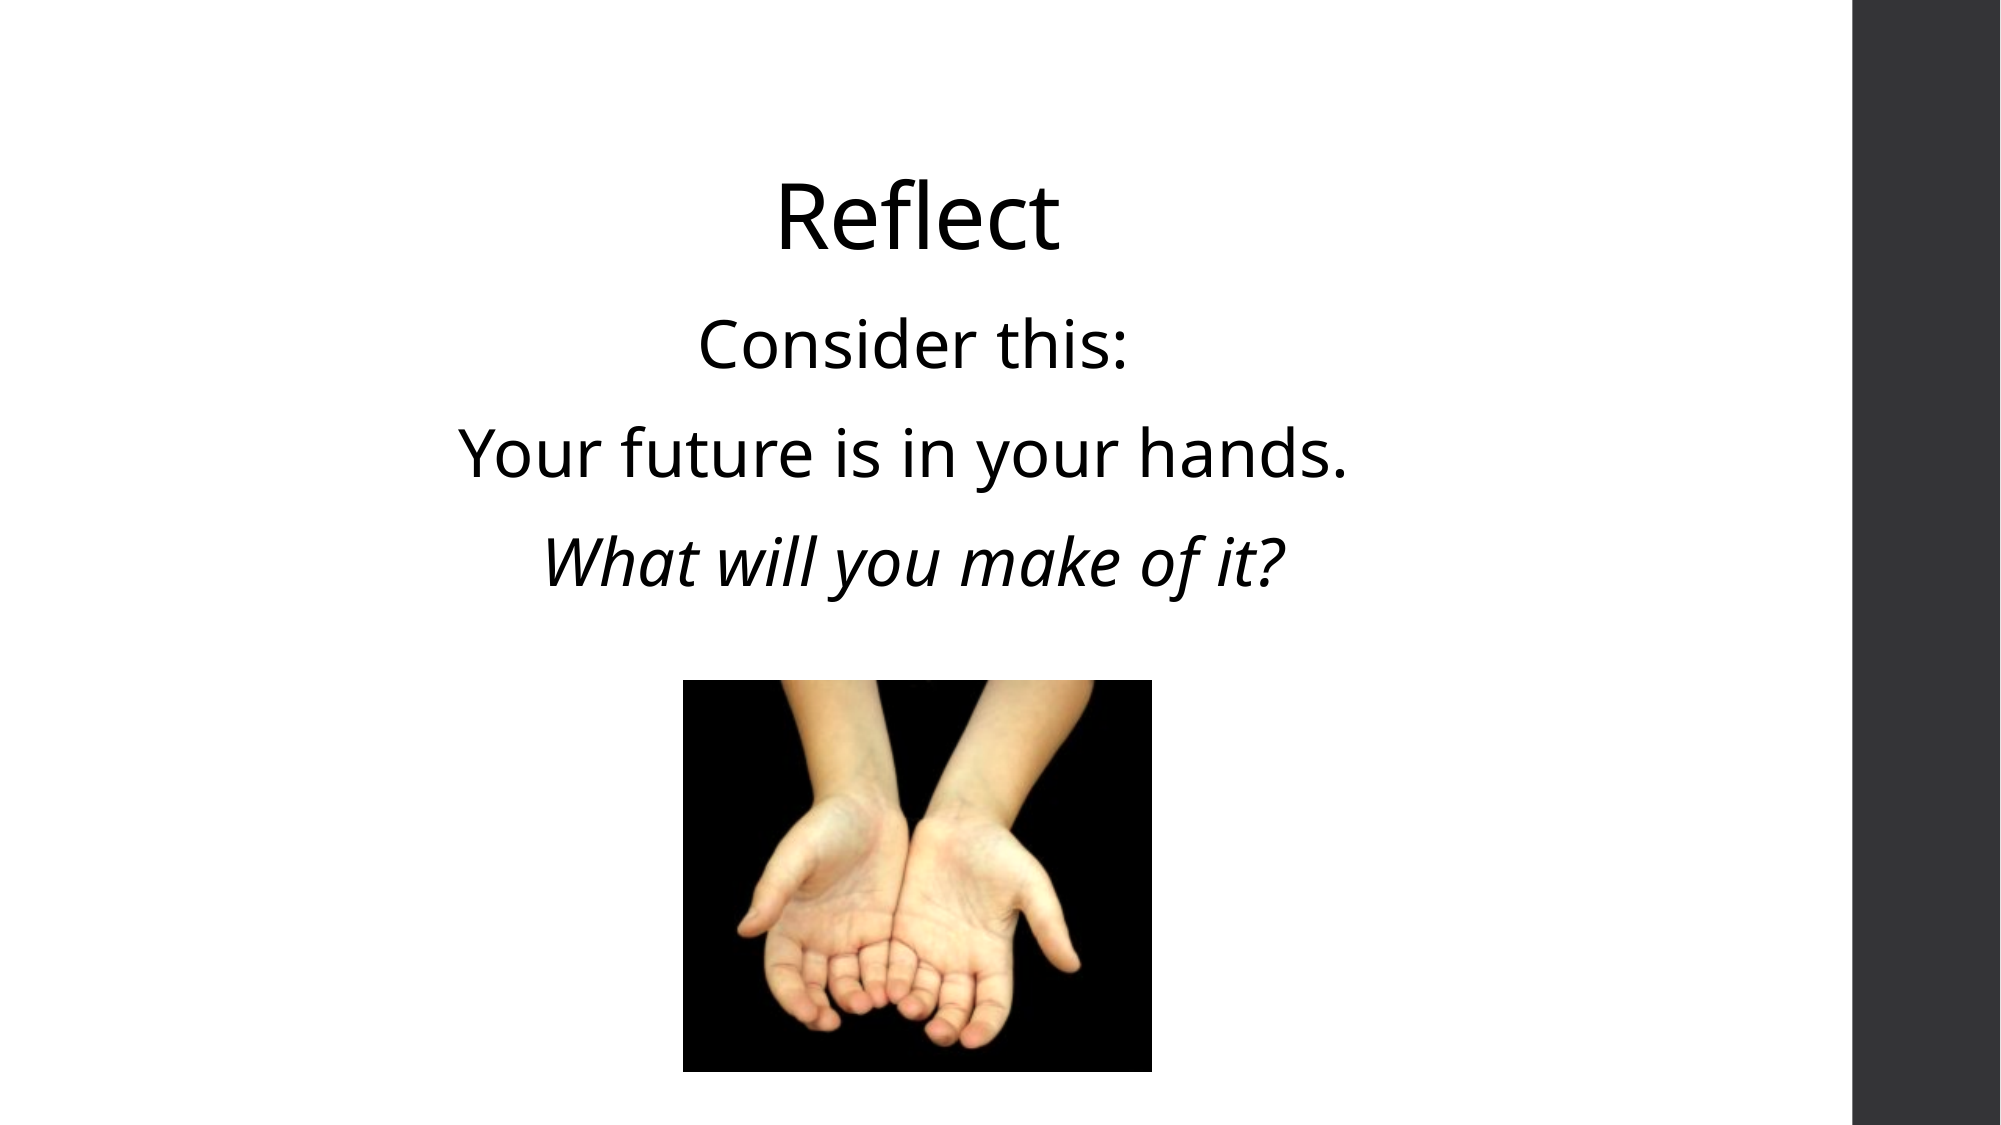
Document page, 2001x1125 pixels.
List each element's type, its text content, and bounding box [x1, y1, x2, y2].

list Consider this: Your future is in your hands. What will you make of it? [38, 299, 1807, 1014]
title Reflect [38, 60, 1797, 278]
picture [682, 680, 1153, 1072]
